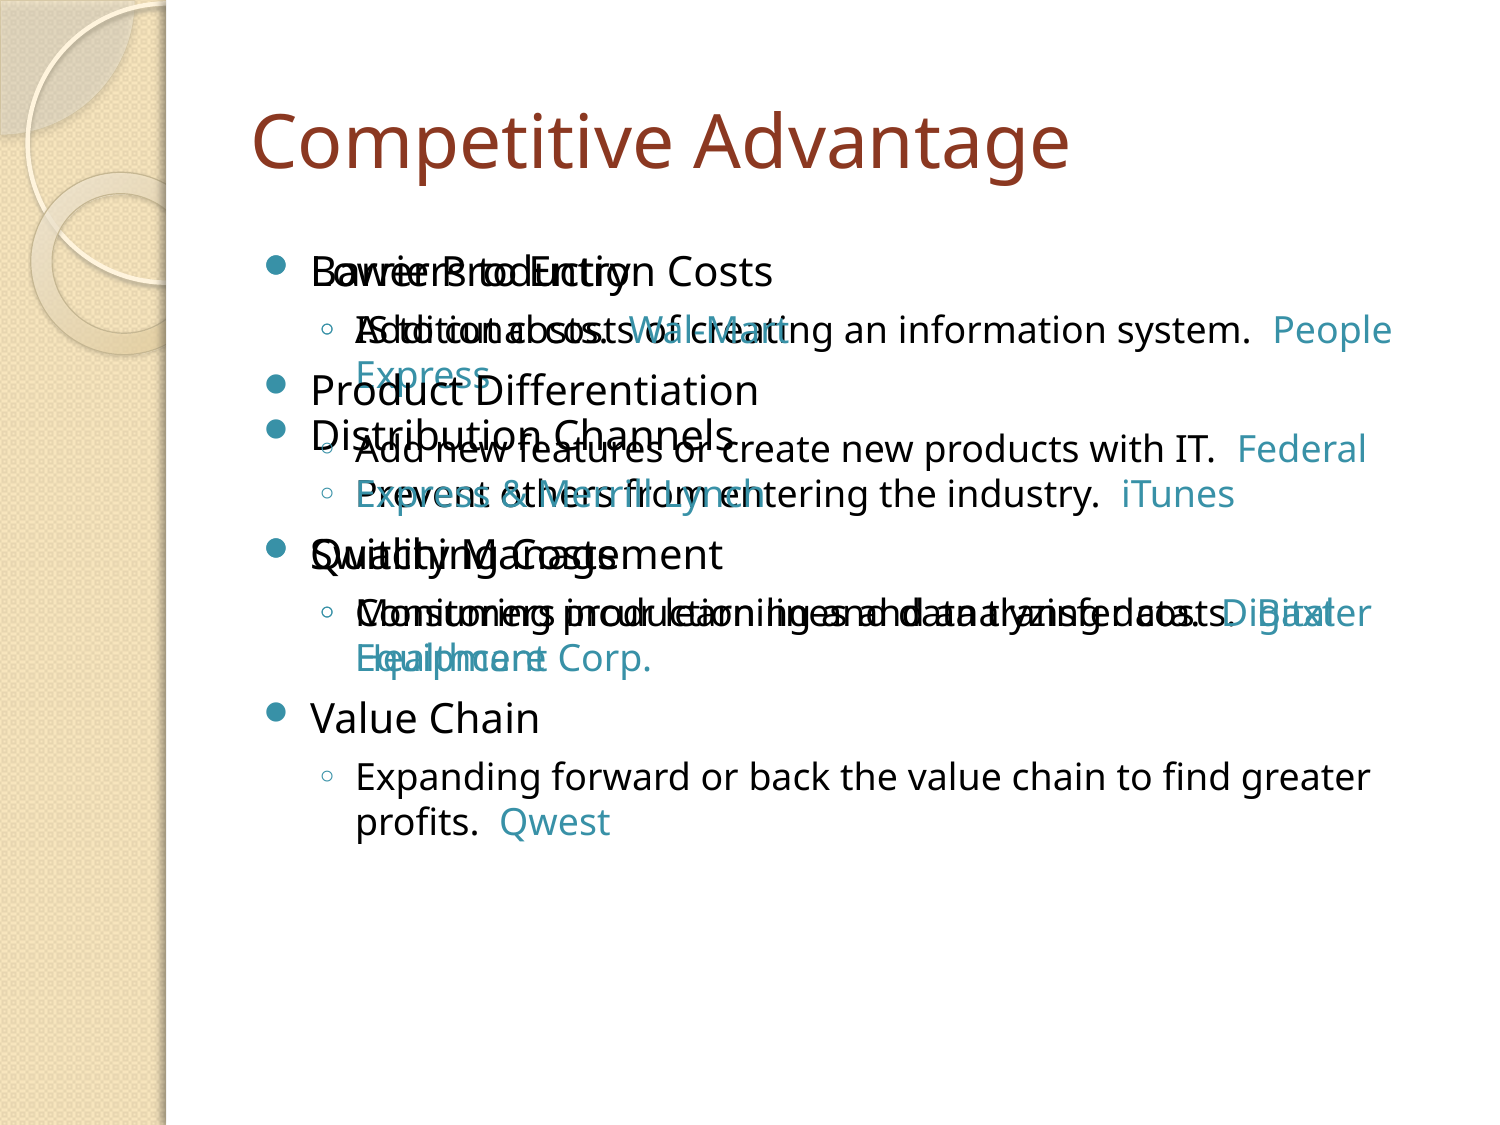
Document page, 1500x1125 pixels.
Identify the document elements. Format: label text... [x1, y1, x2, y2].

title Competitive Advantage [235, 45, 1466, 233]
list Lower Production Costs IS to cut costs. Wal-Mart Product Differentiation Add new features or create new products with IT. Federal Express & Merrill Lynch Quality Management Monitoring production lines and analyzing data. Digital Equipment Corp. Value Chain Expanding forward or back the value chain to find greater profits. Qwest [235, 237, 1466, 1025]
